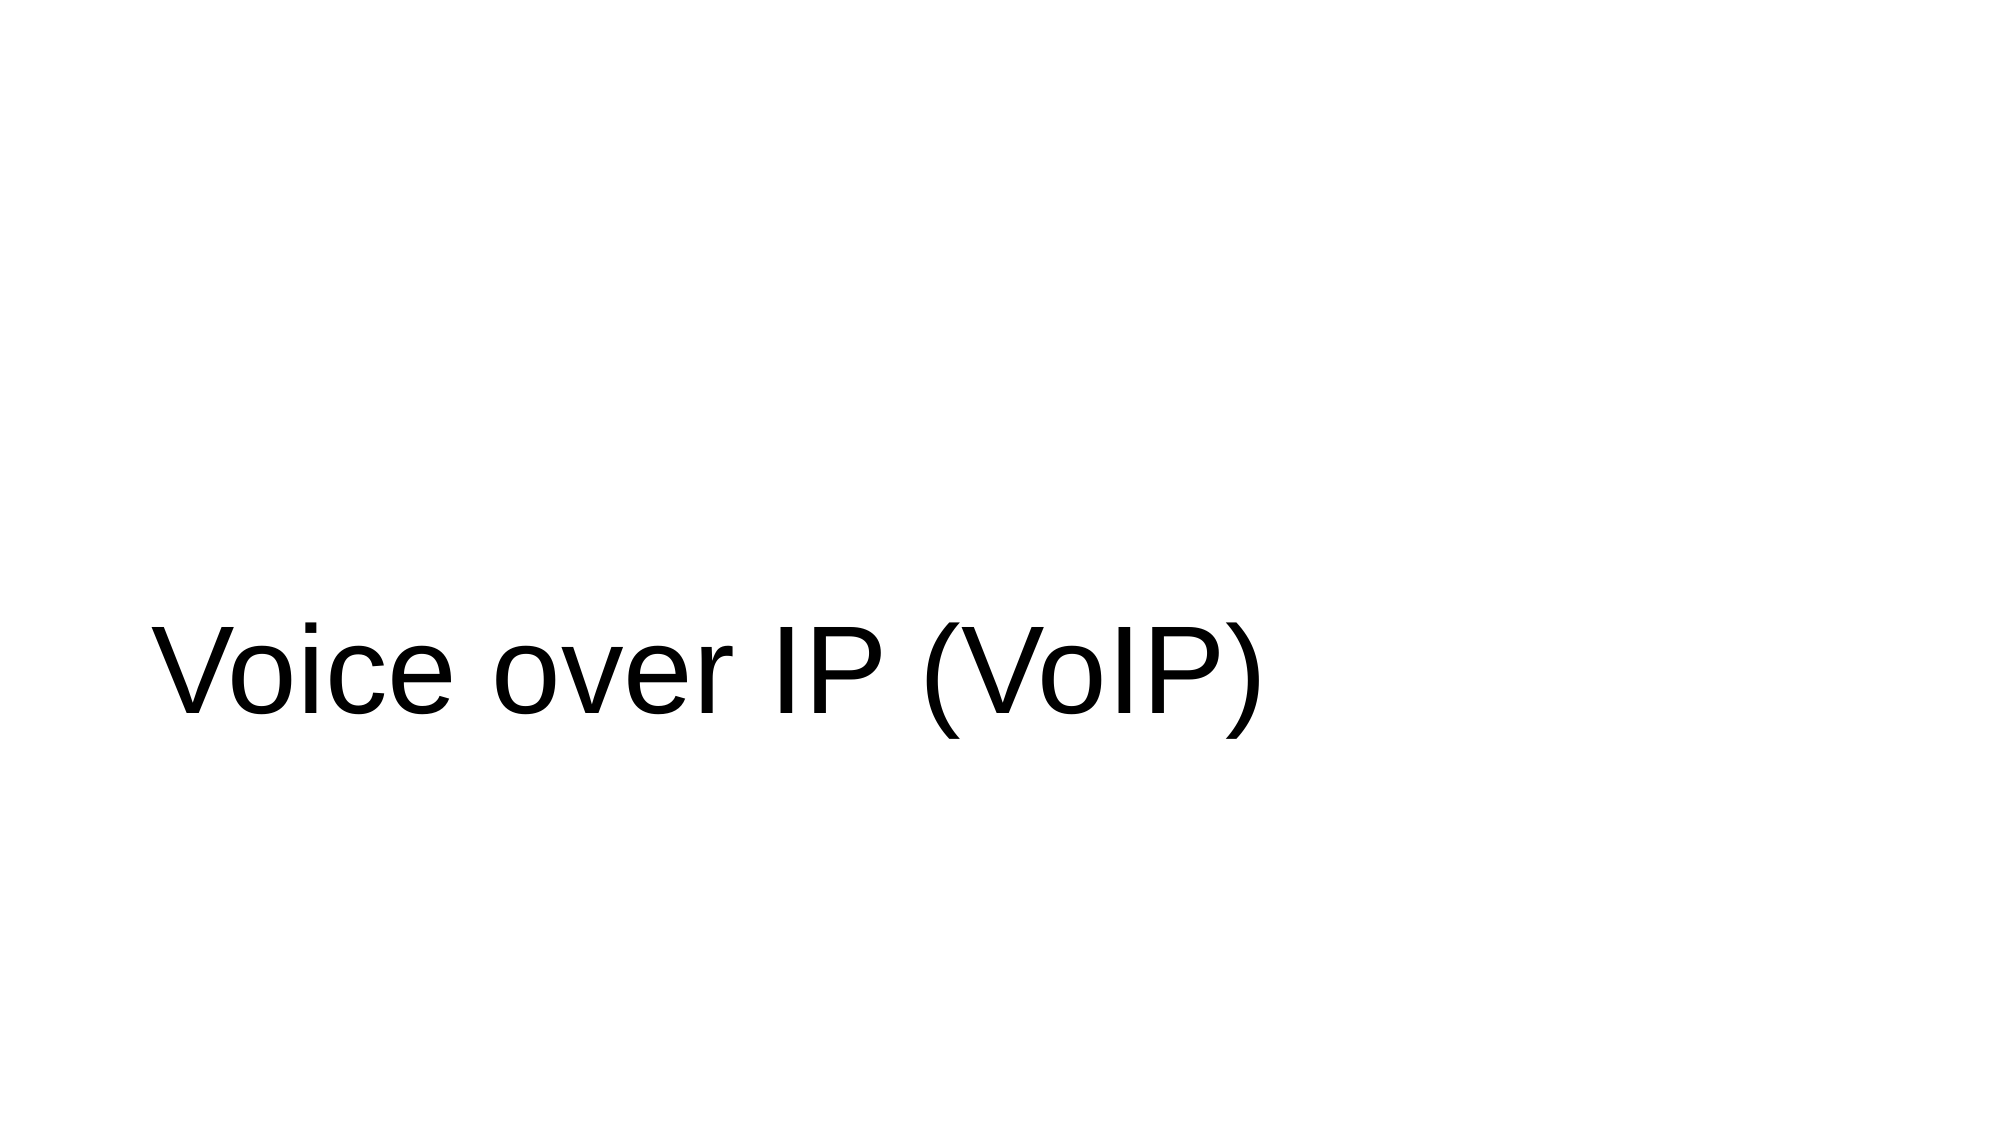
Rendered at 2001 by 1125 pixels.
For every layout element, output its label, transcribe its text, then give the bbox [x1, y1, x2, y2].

title Voice over IP (VoIP) [136, 280, 1862, 749]
